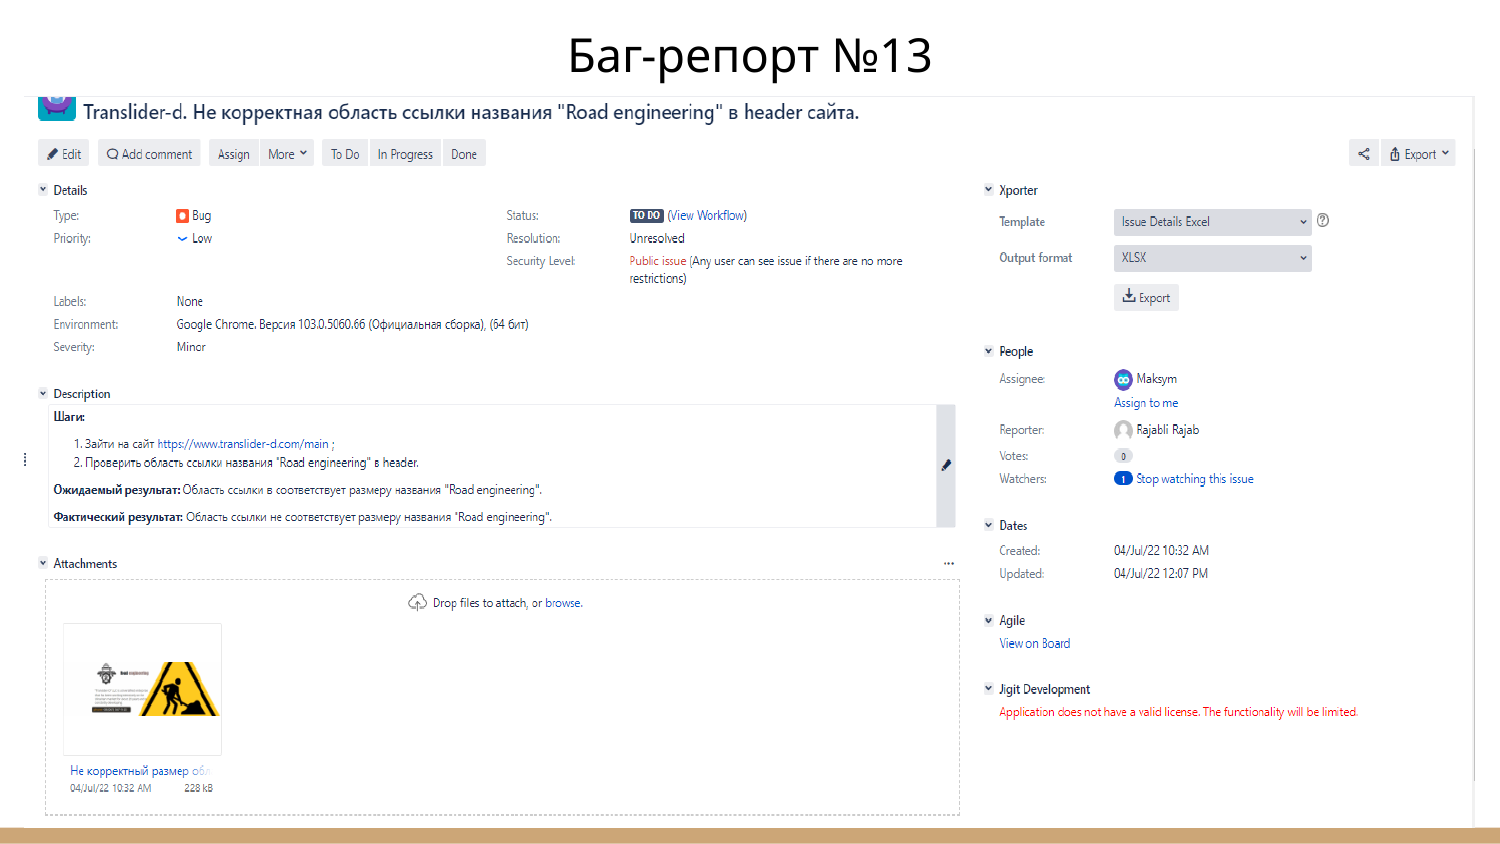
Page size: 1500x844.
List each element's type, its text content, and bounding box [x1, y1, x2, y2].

title Баг-репорт №13 [51, 10, 1449, 95]
picture [24, 96, 1476, 829]
